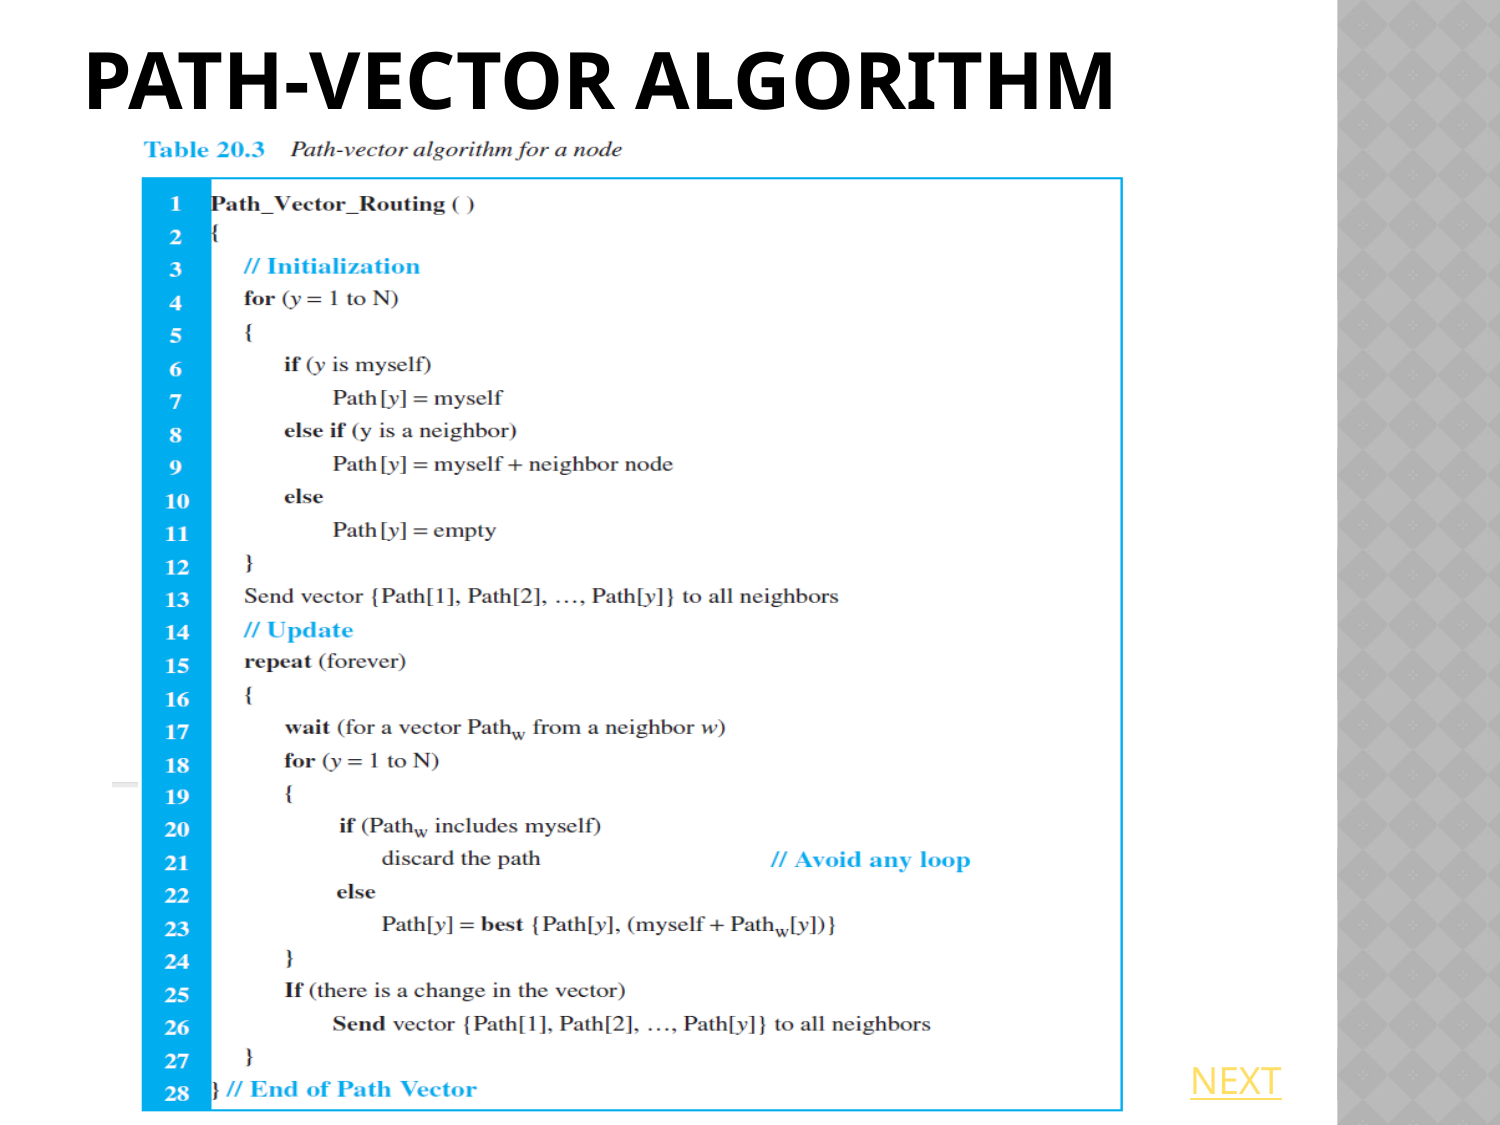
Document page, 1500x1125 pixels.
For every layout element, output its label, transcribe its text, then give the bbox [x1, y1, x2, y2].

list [112, 128, 1138, 1125]
text_box NEXT [1174, 1049, 1325, 1116]
title Path-Vector Algorithm [75, 0, 1263, 125]
